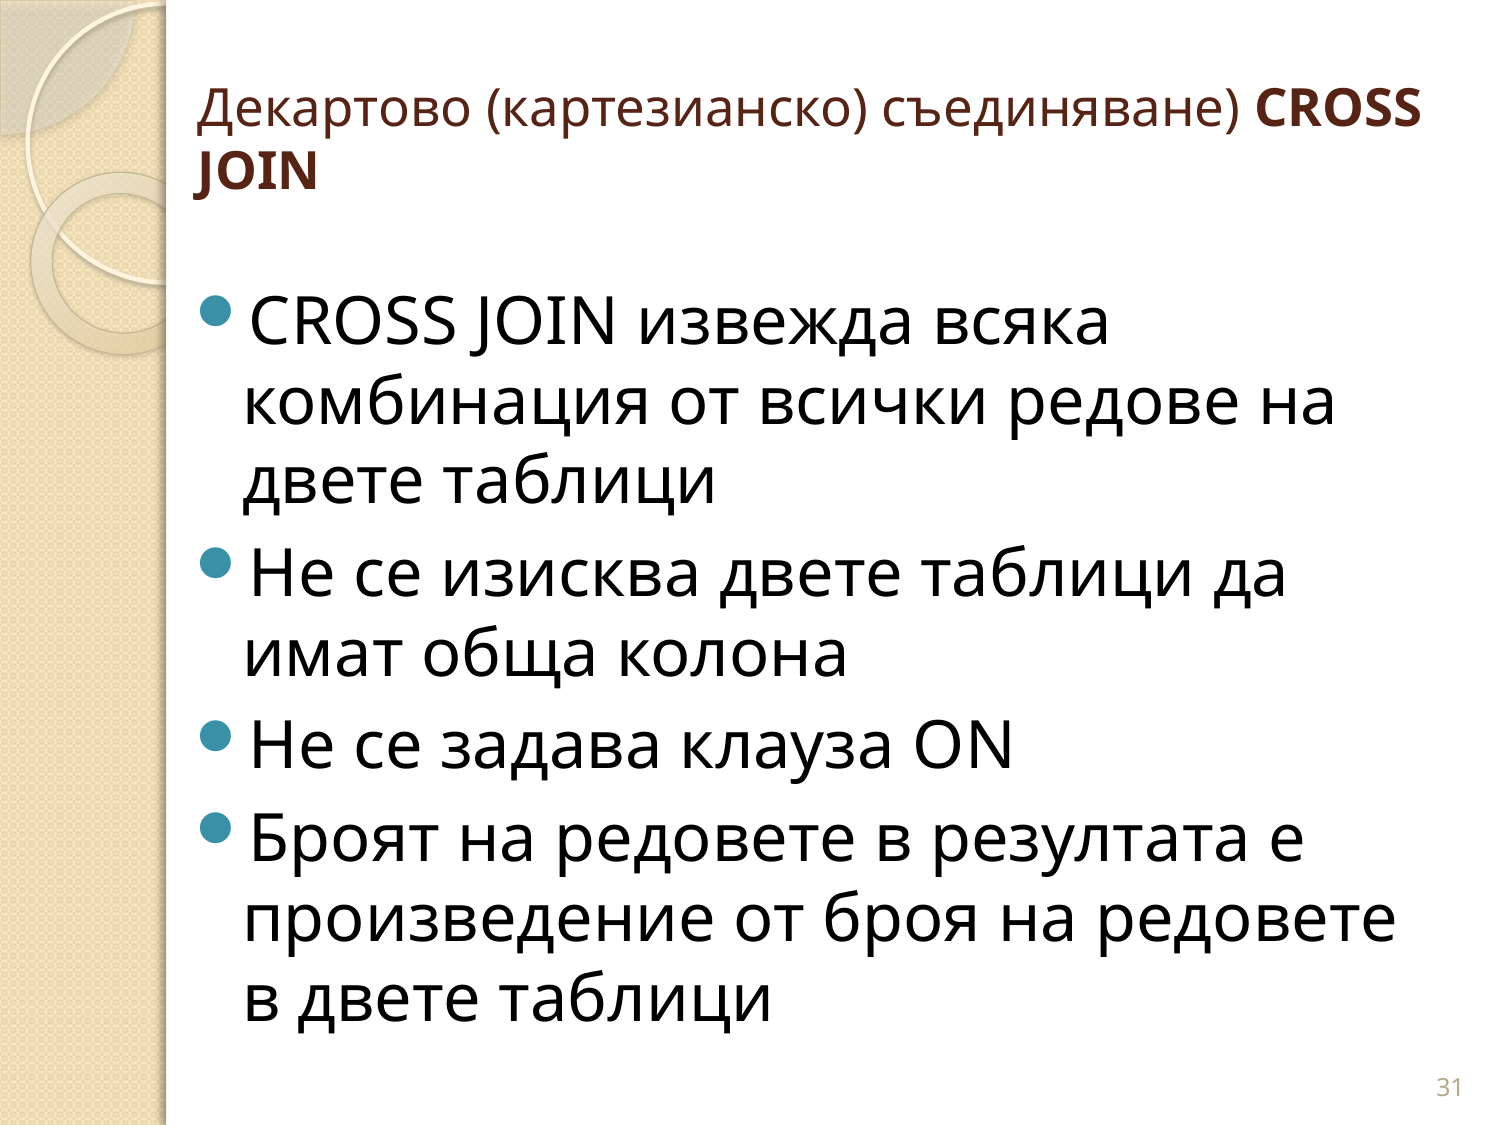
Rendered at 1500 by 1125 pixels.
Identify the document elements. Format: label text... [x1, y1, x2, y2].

list CROSS JOIN извежда всяка комбинация от всички редове на двете таблици Не се изисква двете таблици да имат обща колона Не се задава клауза ON Броят на редовете в резултата е произведение от броя на редовете в двете таблици [167, 270, 1443, 1064]
title Декартово (картезианско) съединяване) CROSS JOIN [183, 66, 1466, 208]
slide_number 31 [1413, 1034, 1488, 1113]
